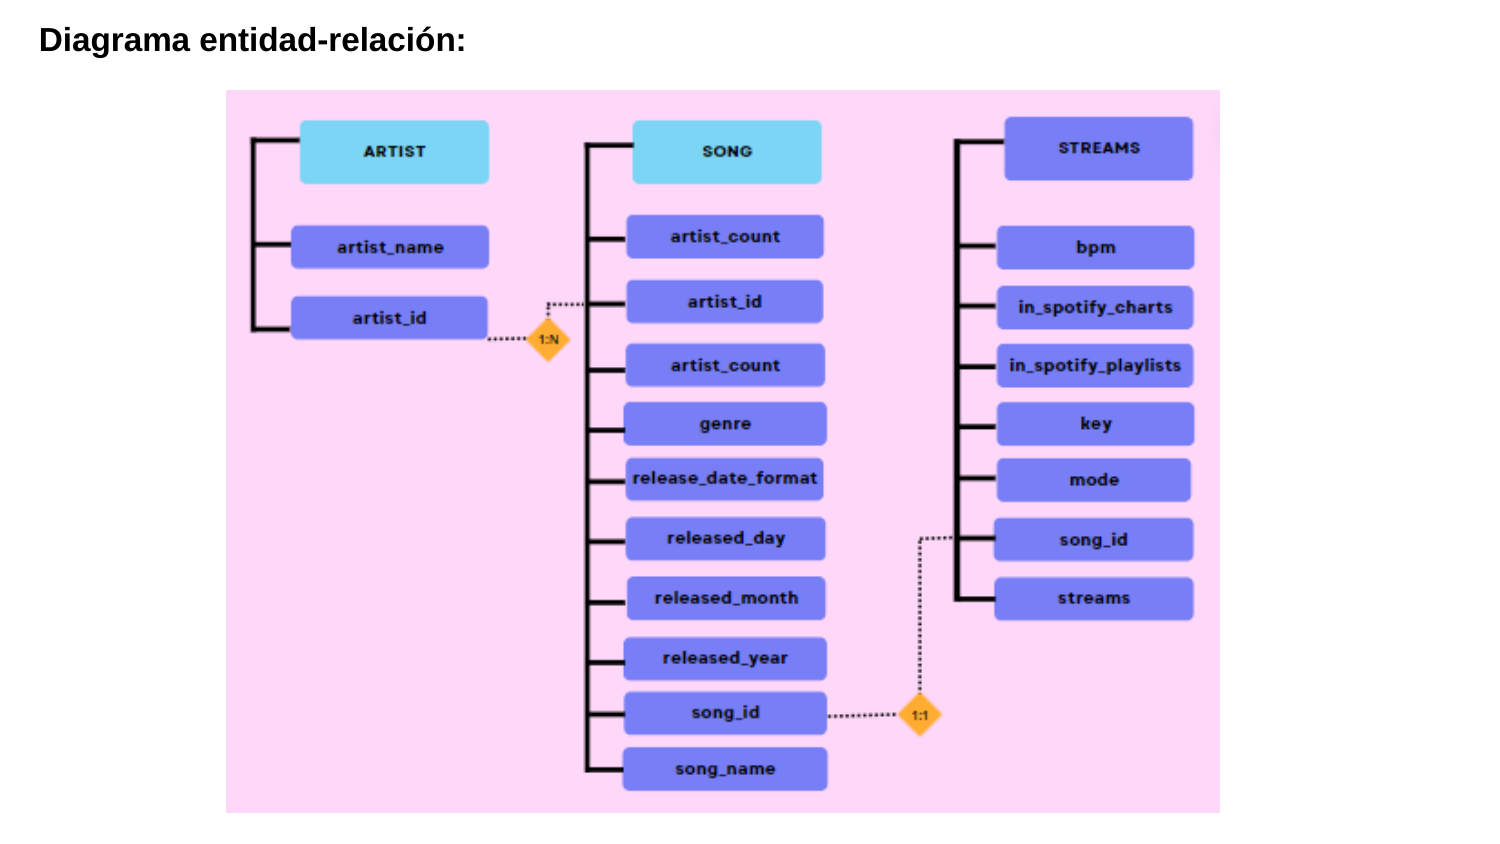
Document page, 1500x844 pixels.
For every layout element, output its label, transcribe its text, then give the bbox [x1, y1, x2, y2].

title Diagrama entidad-relación: [23, 0, 1422, 91]
picture [226, 90, 1220, 814]
